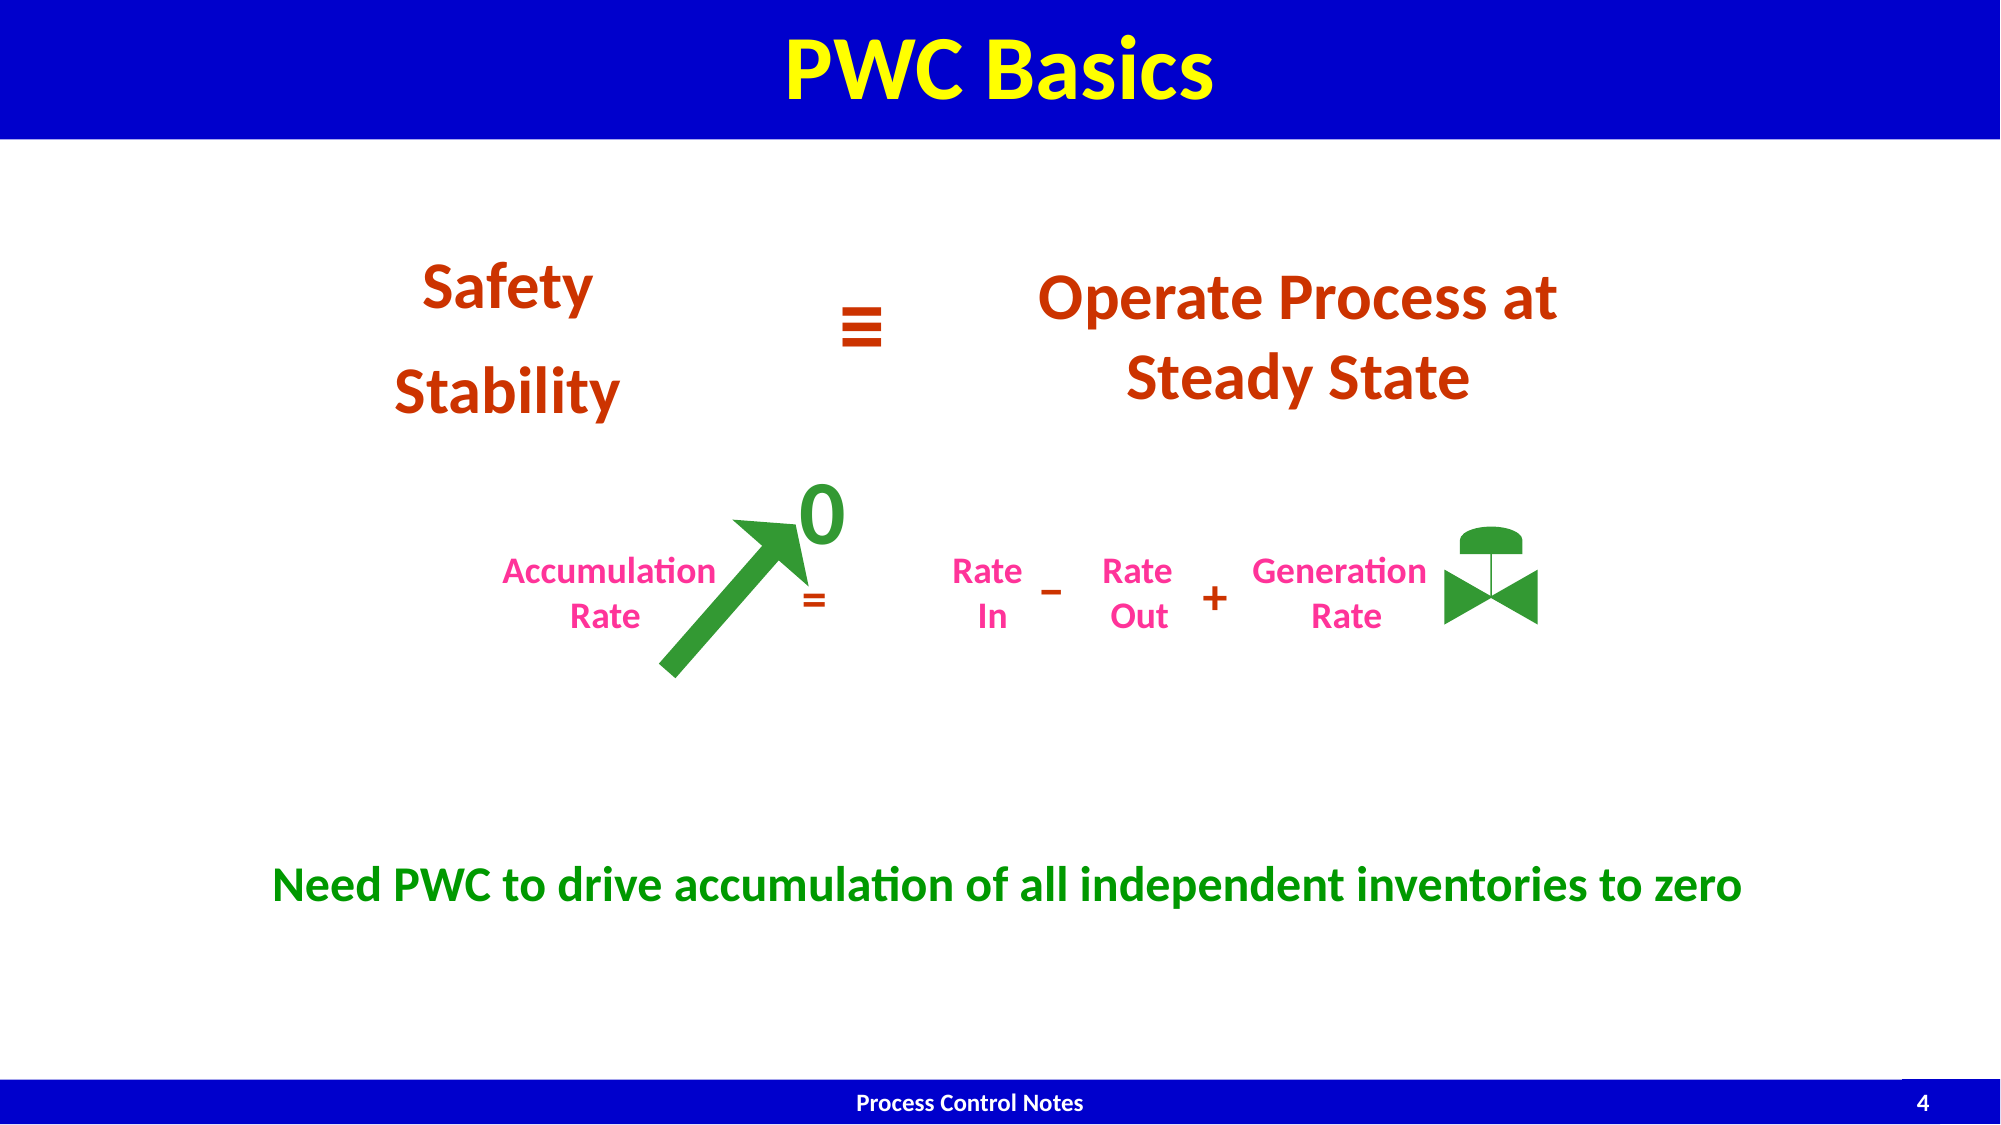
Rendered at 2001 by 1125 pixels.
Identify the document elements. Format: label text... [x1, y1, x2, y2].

title PWC Basics [0, 0, 2000, 140]
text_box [484, 539, 683, 646]
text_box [862, 539, 1446, 646]
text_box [378, 234, 1622, 437]
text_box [1443, 529, 1540, 621]
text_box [683, 445, 862, 695]
text_box Need PWC to drive accumulation of all independent inventories to zero [257, 843, 1759, 919]
